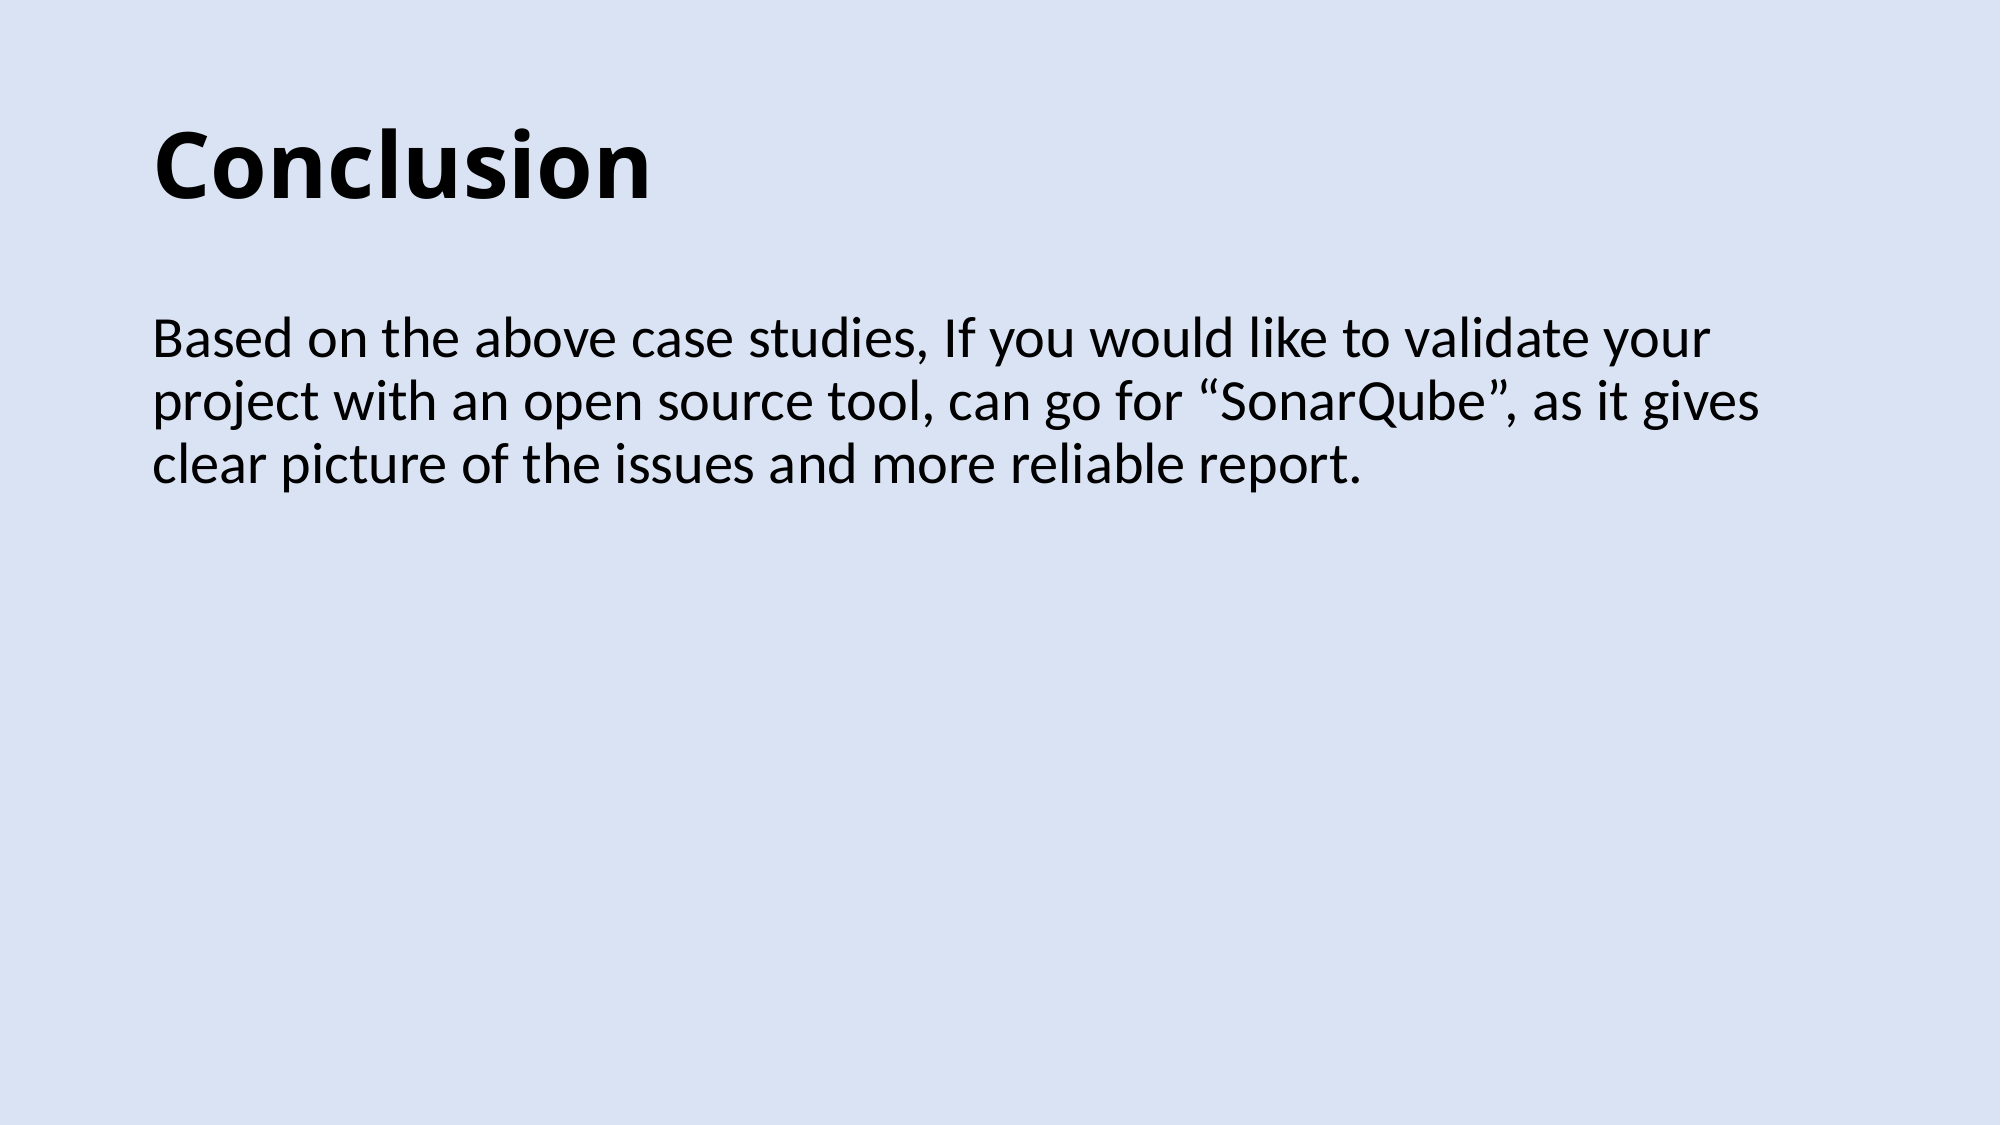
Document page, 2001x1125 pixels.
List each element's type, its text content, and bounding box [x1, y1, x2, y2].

title Conclusion [137, 59, 1863, 278]
list Based on the above case studies, If you would like to validate your project with an open source tool, can go for “SonarQube”, as it gives clear picture of the issues and more reliable report. [137, 299, 1863, 1014]
